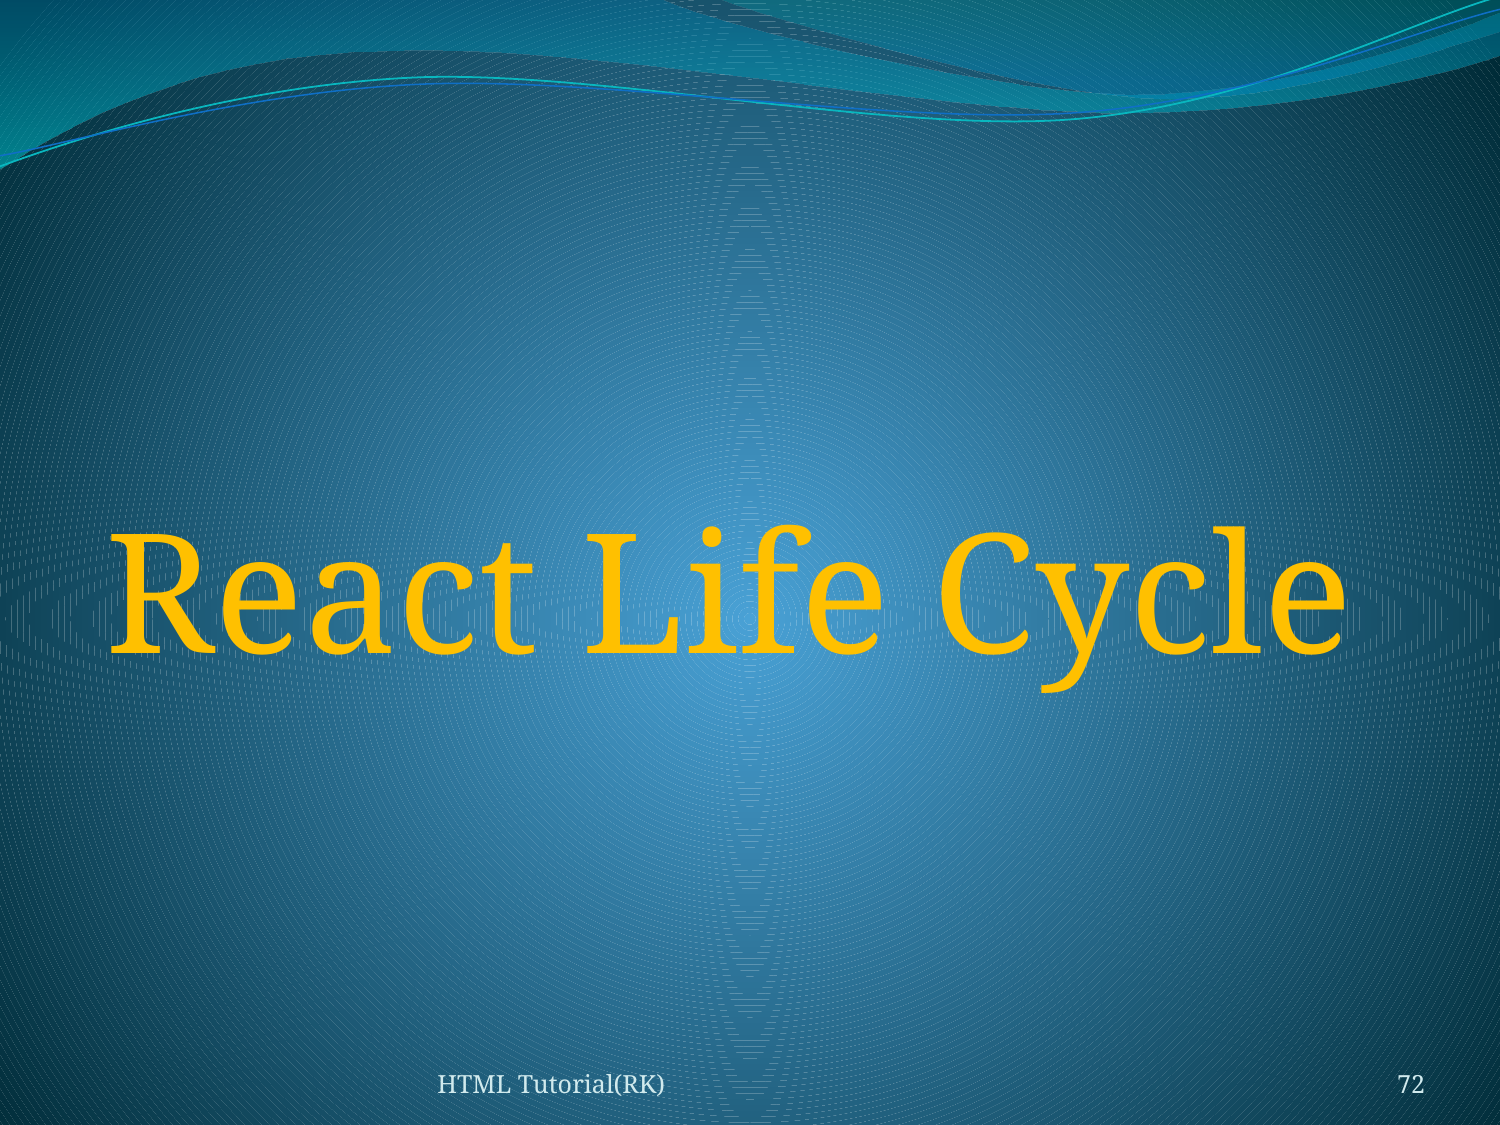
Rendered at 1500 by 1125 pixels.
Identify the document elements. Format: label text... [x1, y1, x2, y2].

footer HTML Tutorial(RK) [437, 1042, 988, 1103]
slide_number 72 [1299, 1042, 1425, 1103]
subtitle React Life Cycle [93, 246, 1376, 997]
